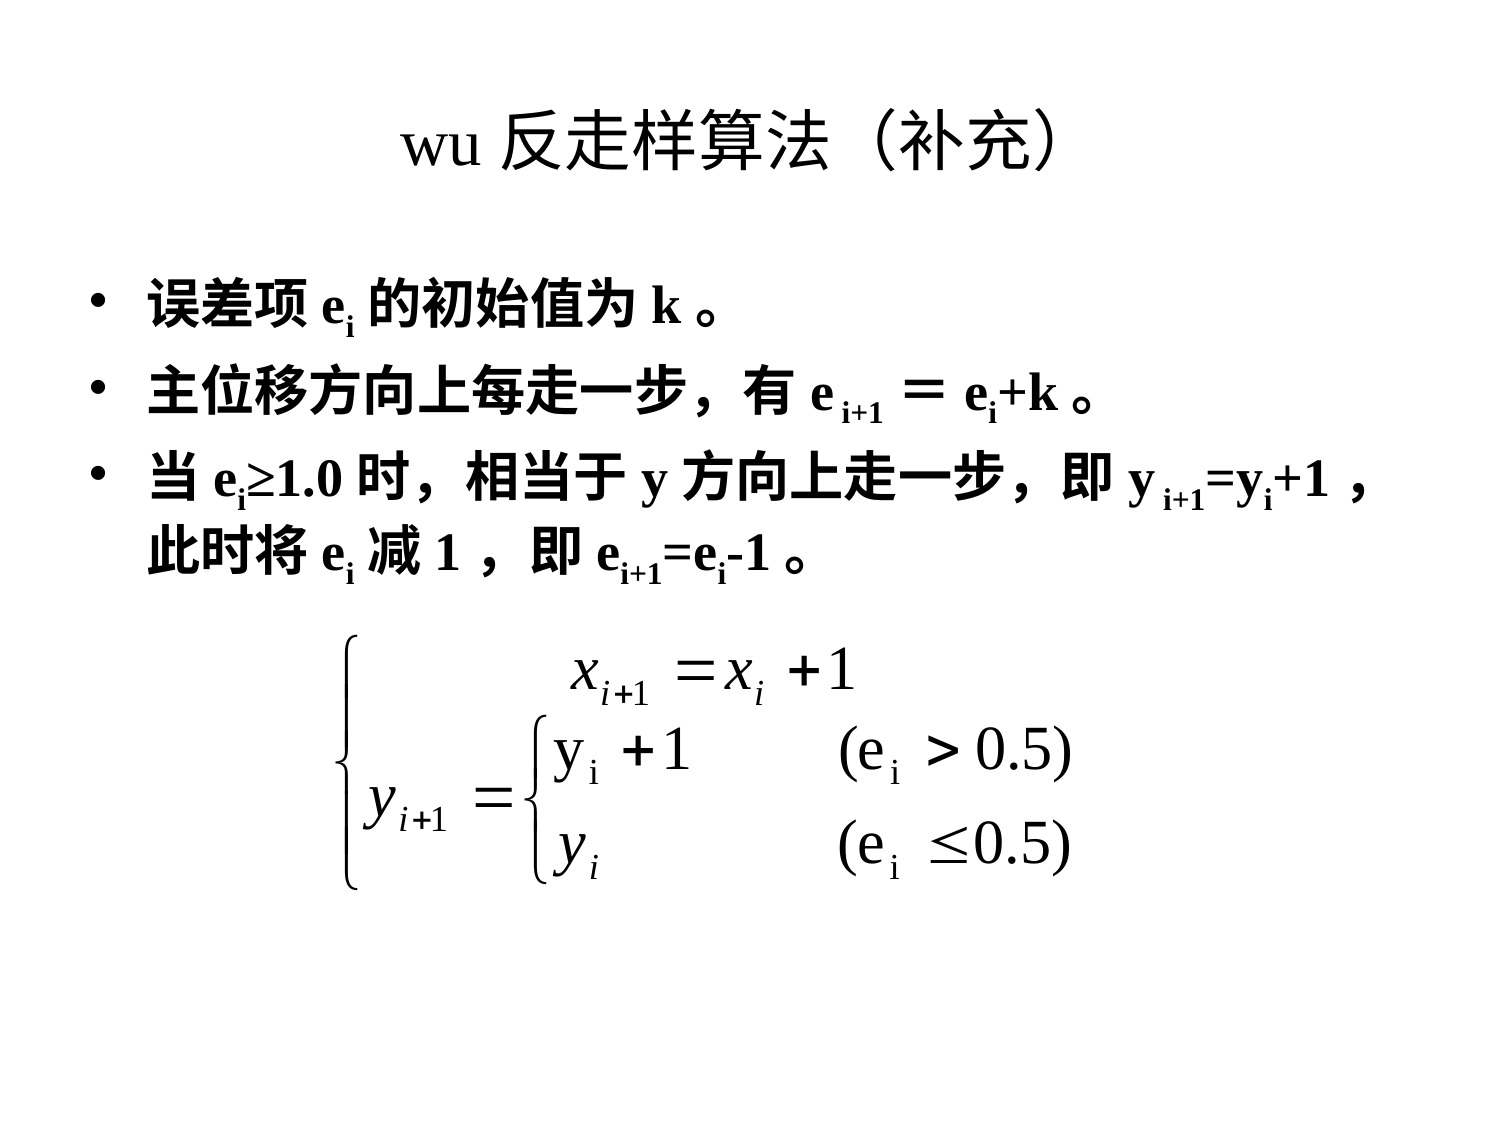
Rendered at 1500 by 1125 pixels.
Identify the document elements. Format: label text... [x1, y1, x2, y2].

title wu反走样算法（补充） [74, 44, 1426, 233]
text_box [321, 621, 1086, 905]
list 误差项ei的初始值为k。 主位移方向上每走一步，有e i+1＝ei+k。 当ei≥1.0时，相当于y方向上走一步，即y i+1=yi+1，此时将ei减1，即ei+1=ei-1。 [74, 262, 1426, 1006]
